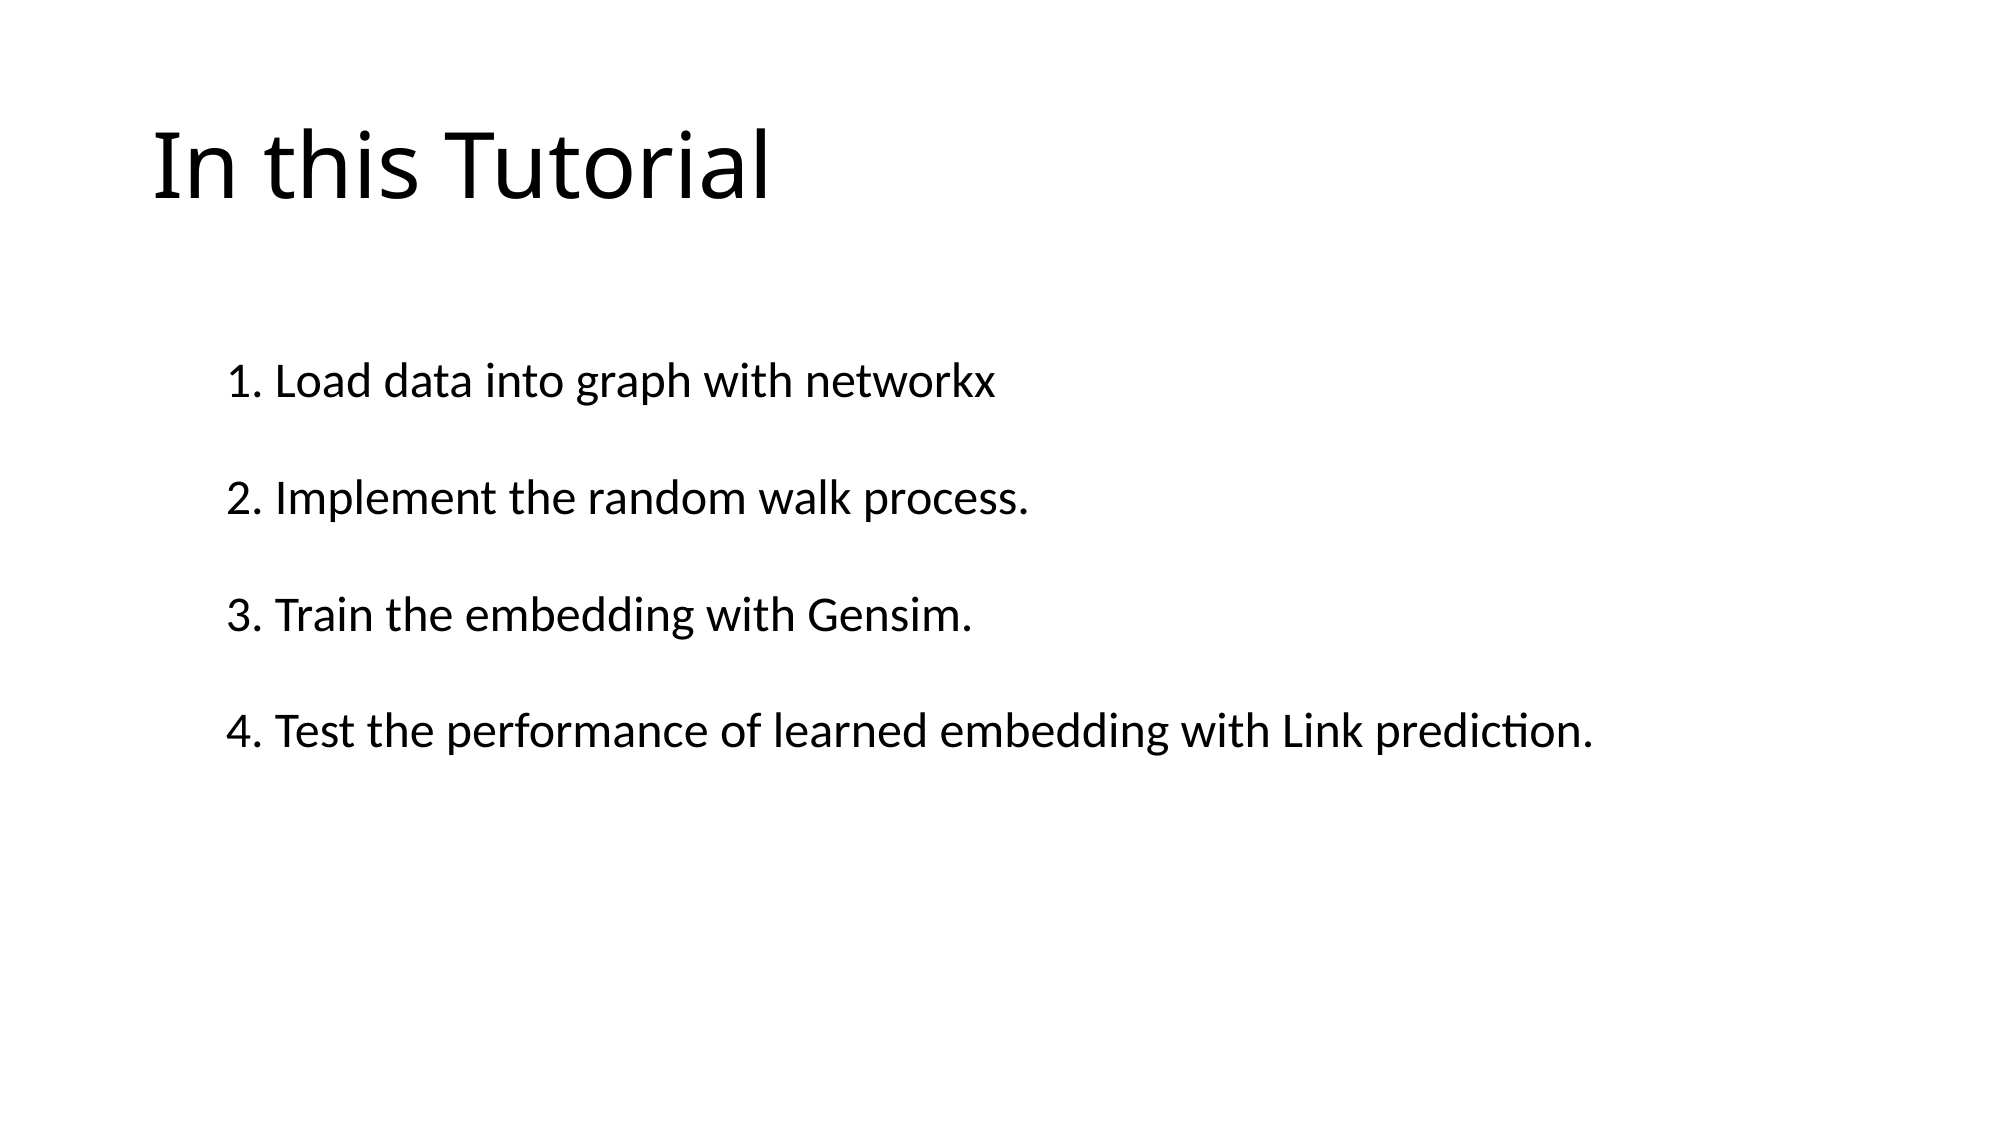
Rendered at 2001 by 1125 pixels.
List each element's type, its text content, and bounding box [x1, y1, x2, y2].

title In this Tutorial [137, 59, 1863, 278]
text_box 4. Test the performance of learned embedding with Link prediction. [211, 690, 1671, 766]
text_box 1. Load data into graph with networkx [211, 339, 1134, 415]
text_box 2. Implement the random walk process. [211, 456, 1134, 532]
text_box 3. Train the embedding with Gensim. [211, 573, 1134, 649]
